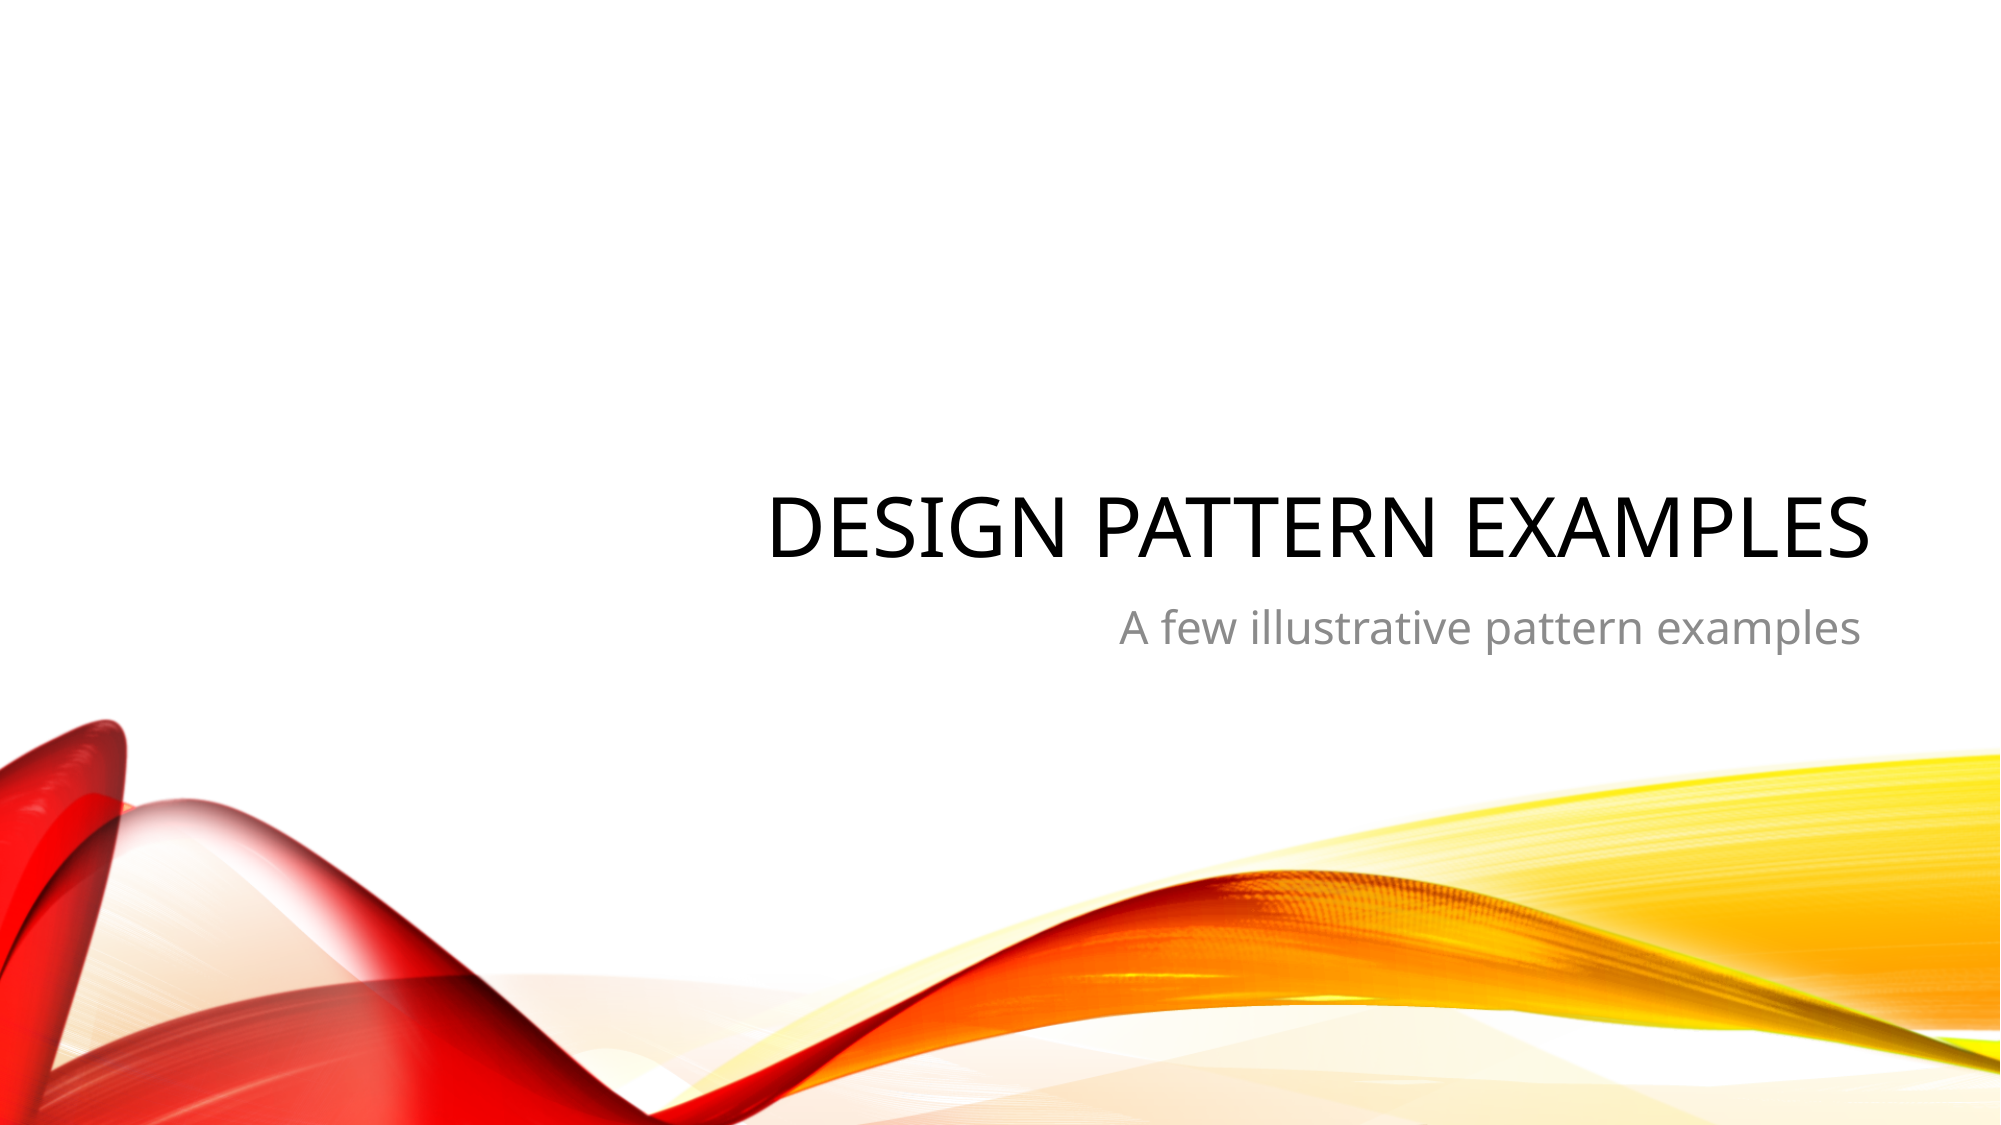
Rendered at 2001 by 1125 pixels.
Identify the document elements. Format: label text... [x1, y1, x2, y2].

picture [0, 717, 2000, 1125]
list A few illustrative pattern examples [168, 597, 1889, 755]
title Design Pattern Examples [112, 123, 1888, 584]
